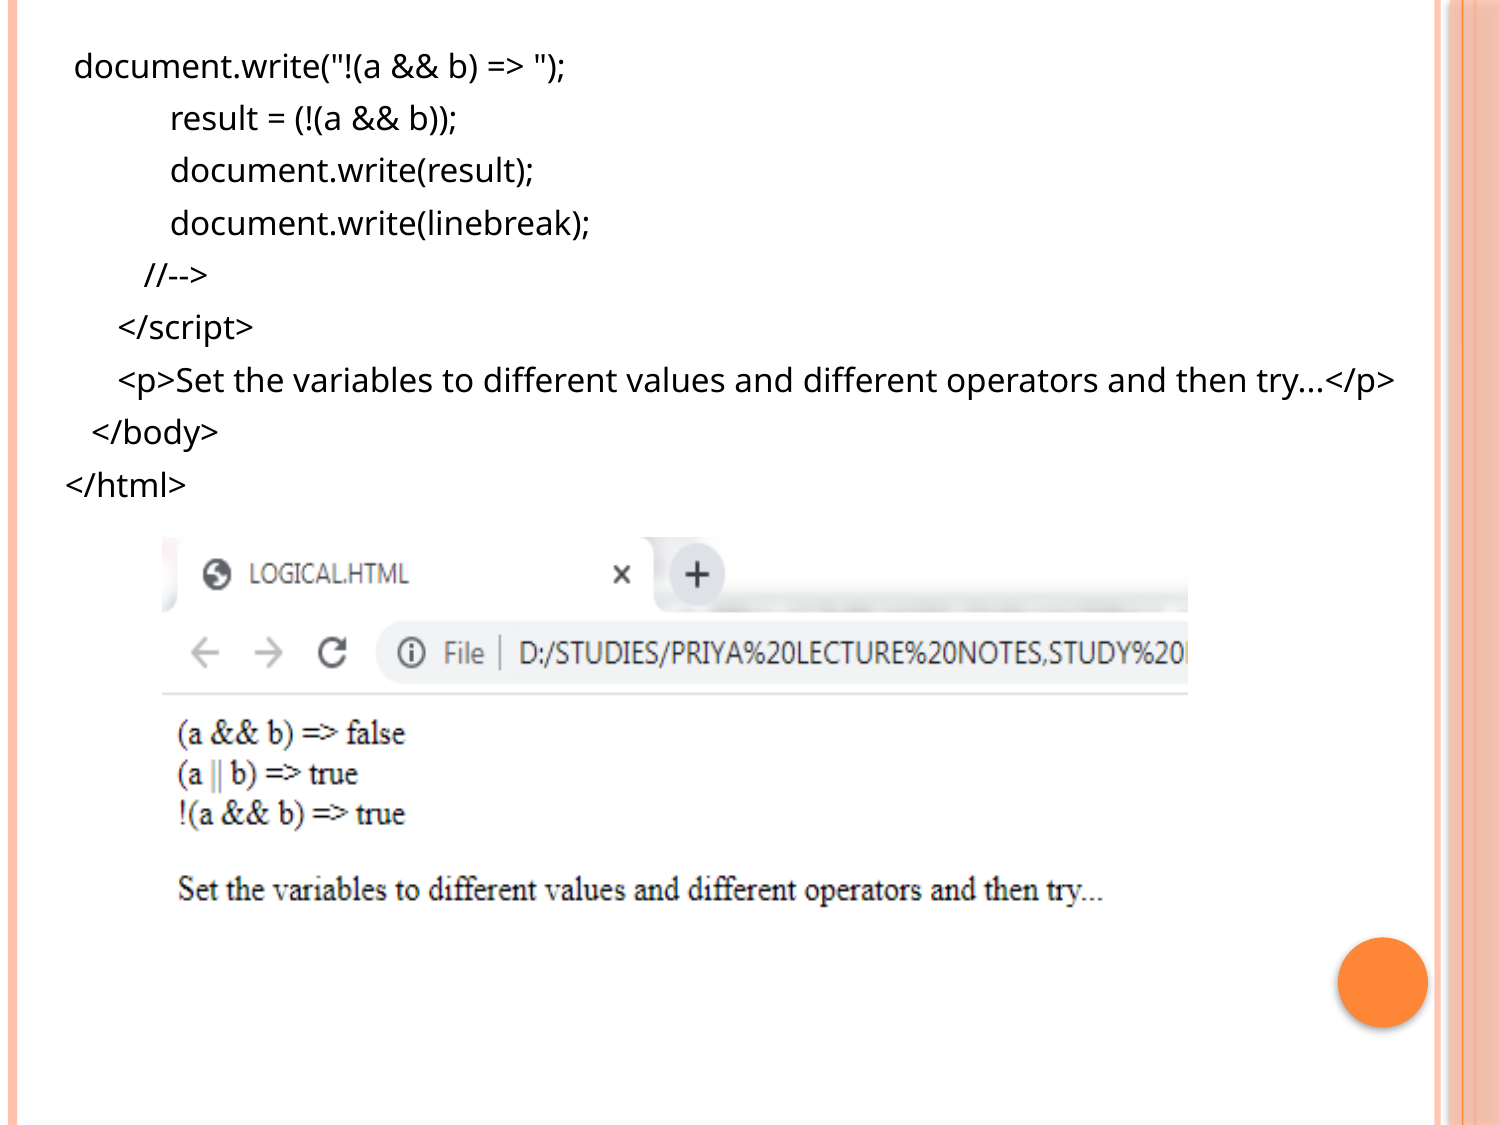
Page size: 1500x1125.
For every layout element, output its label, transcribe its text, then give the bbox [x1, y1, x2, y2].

list document.write("!(a && b) => "); result = (!(a && b)); document.write(result); document.write(linebreak); //--> </script> <p>Set the variables to different values and different operators and then try...</p> </body> </html> [50, 37, 1438, 1075]
picture [161, 536, 1189, 1076]
